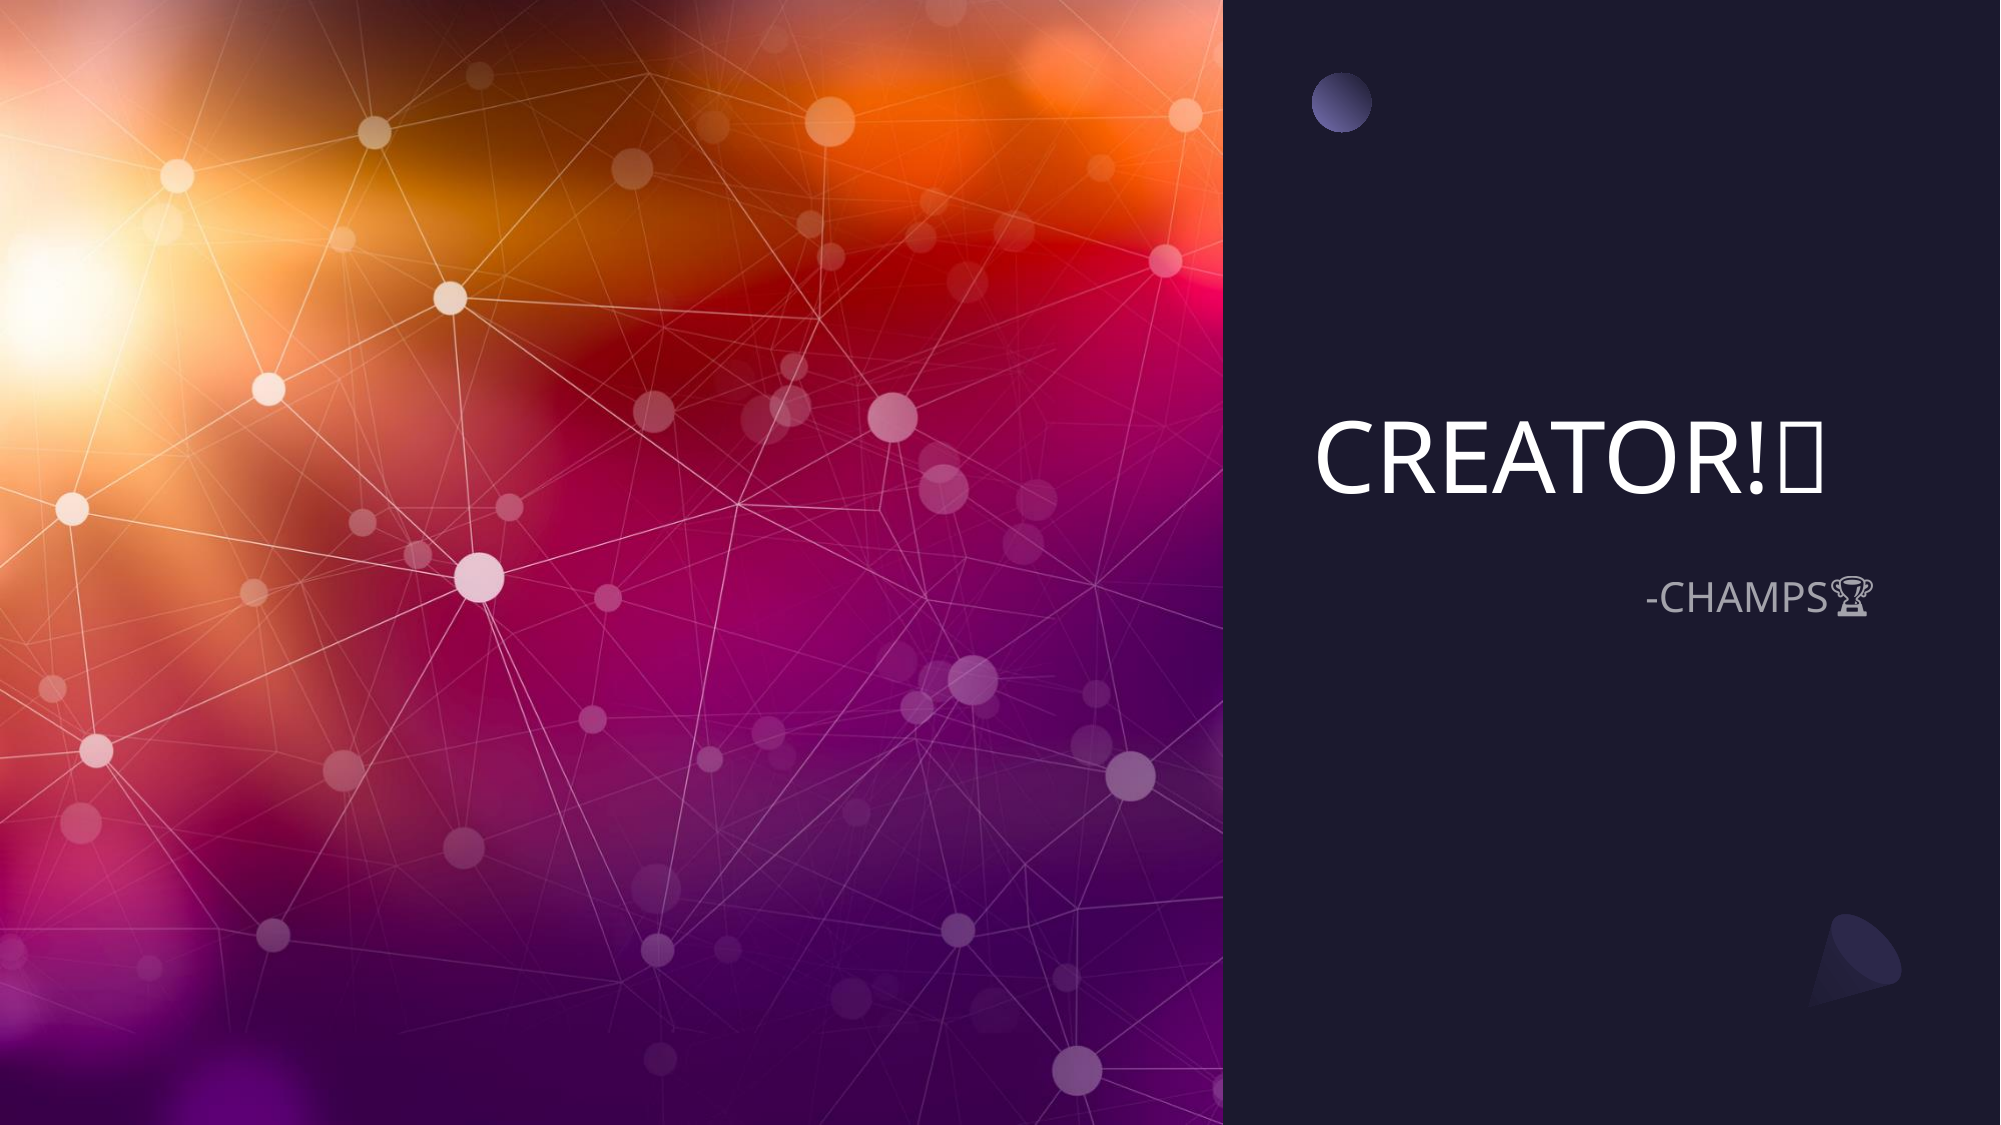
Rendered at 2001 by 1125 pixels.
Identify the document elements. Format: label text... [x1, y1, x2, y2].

list -CHAMPS🏆 [1645, 562, 1963, 680]
picture [0, 0, 1223, 1125]
title CREATOR!📝 [1312, 304, 1942, 518]
